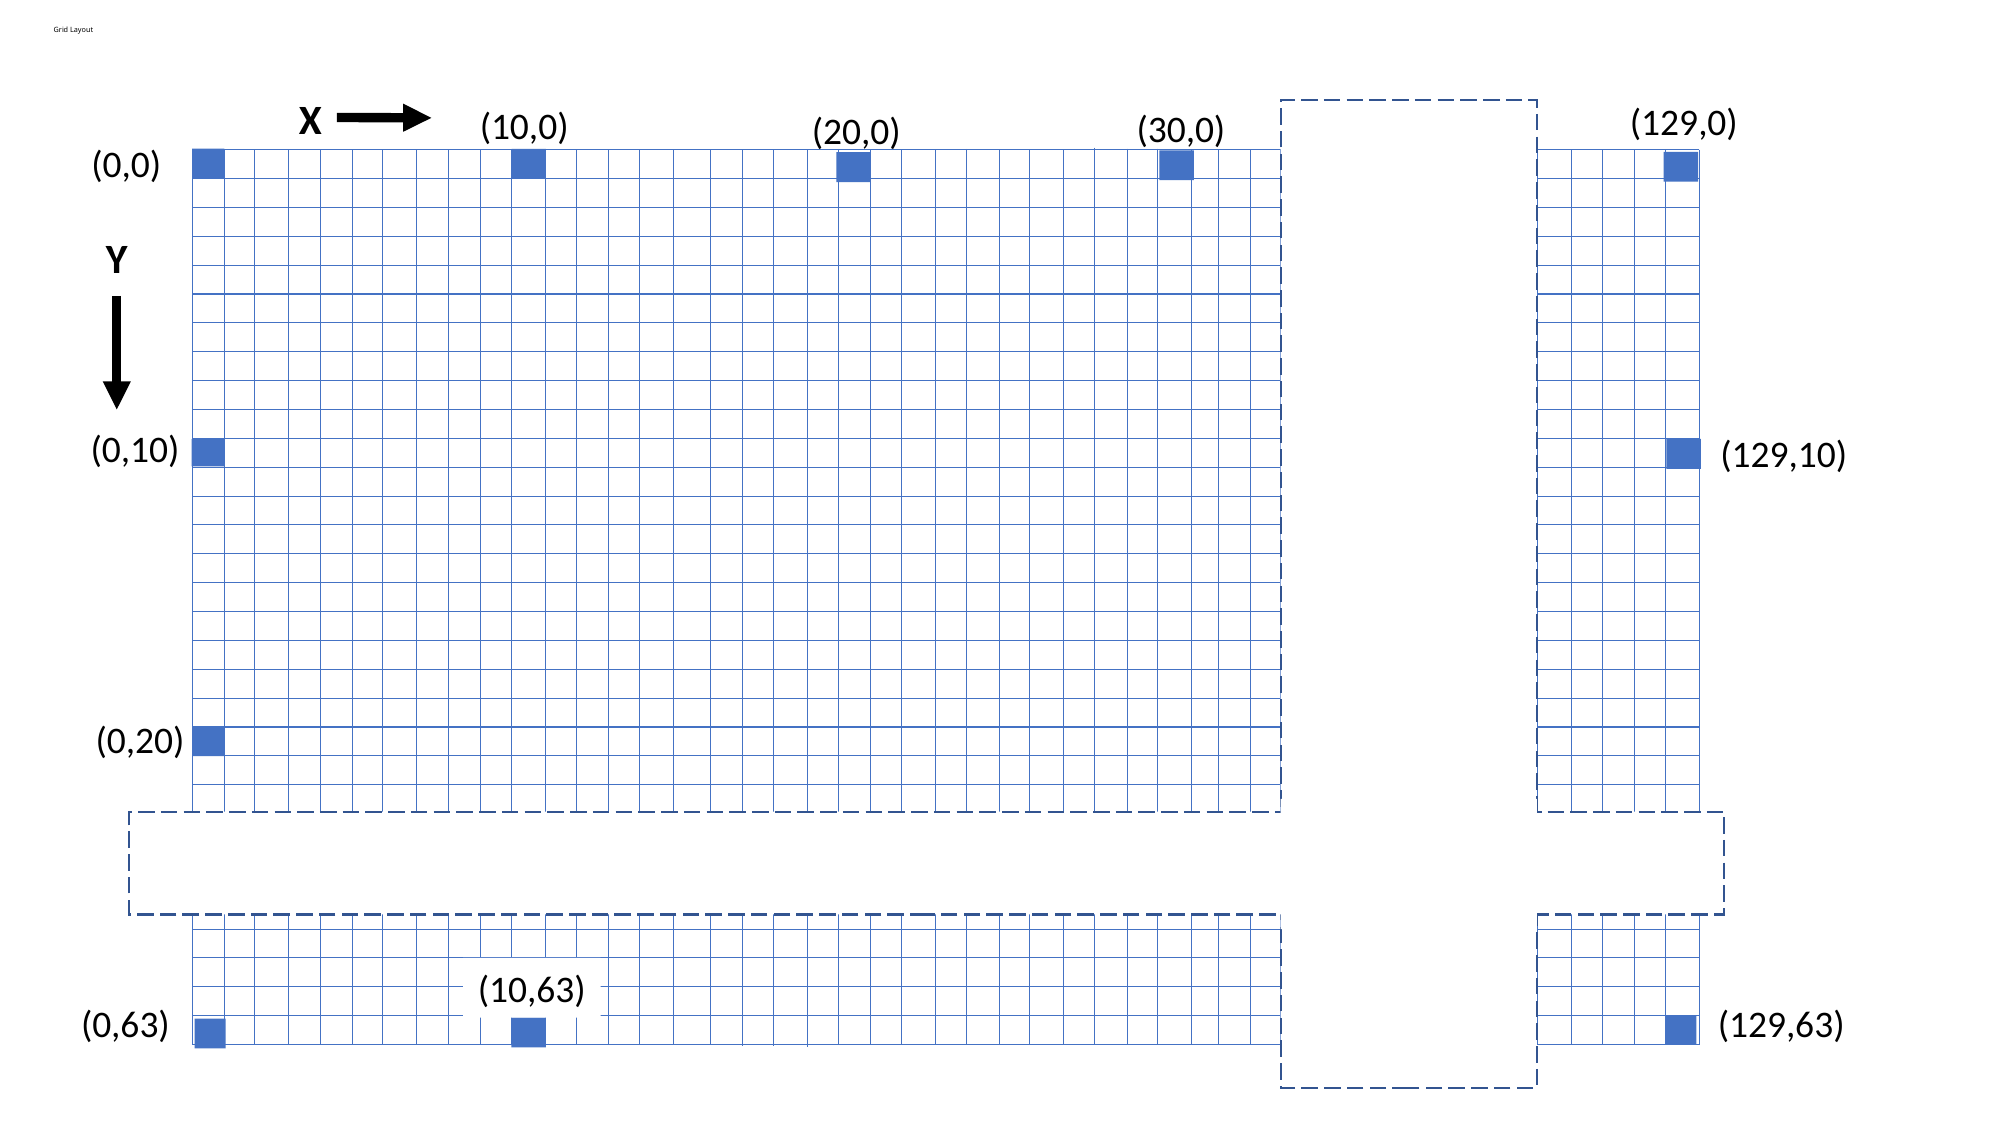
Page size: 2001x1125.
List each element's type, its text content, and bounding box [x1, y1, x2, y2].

text_box (10,0) [465, 94, 584, 149]
text_box [1280, 99, 1538, 149]
text_box (0,20) [80, 708, 192, 768]
text_box (30,0) [1121, 97, 1241, 149]
text_box (0,0) [76, 132, 177, 193]
text_box (129,63) [1703, 992, 1860, 1053]
text_box X [284, 85, 337, 149]
text_box Y [91, 224, 143, 290]
text_box (0,63) [66, 992, 185, 1053]
text_box [1280, 1045, 1538, 1089]
text_box [128, 811, 192, 916]
text_box (20,0) [797, 99, 916, 149]
text_box [193, 1045, 227, 1049]
text_box [1700, 811, 1725, 916]
text_box (129,0) [1615, 90, 1753, 151]
text_box (0,10) [75, 417, 192, 478]
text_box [192, 149, 1700, 1045]
text_box (129,10) [1705, 422, 1863, 483]
title Grid Layout [38, 18, 1764, 42]
